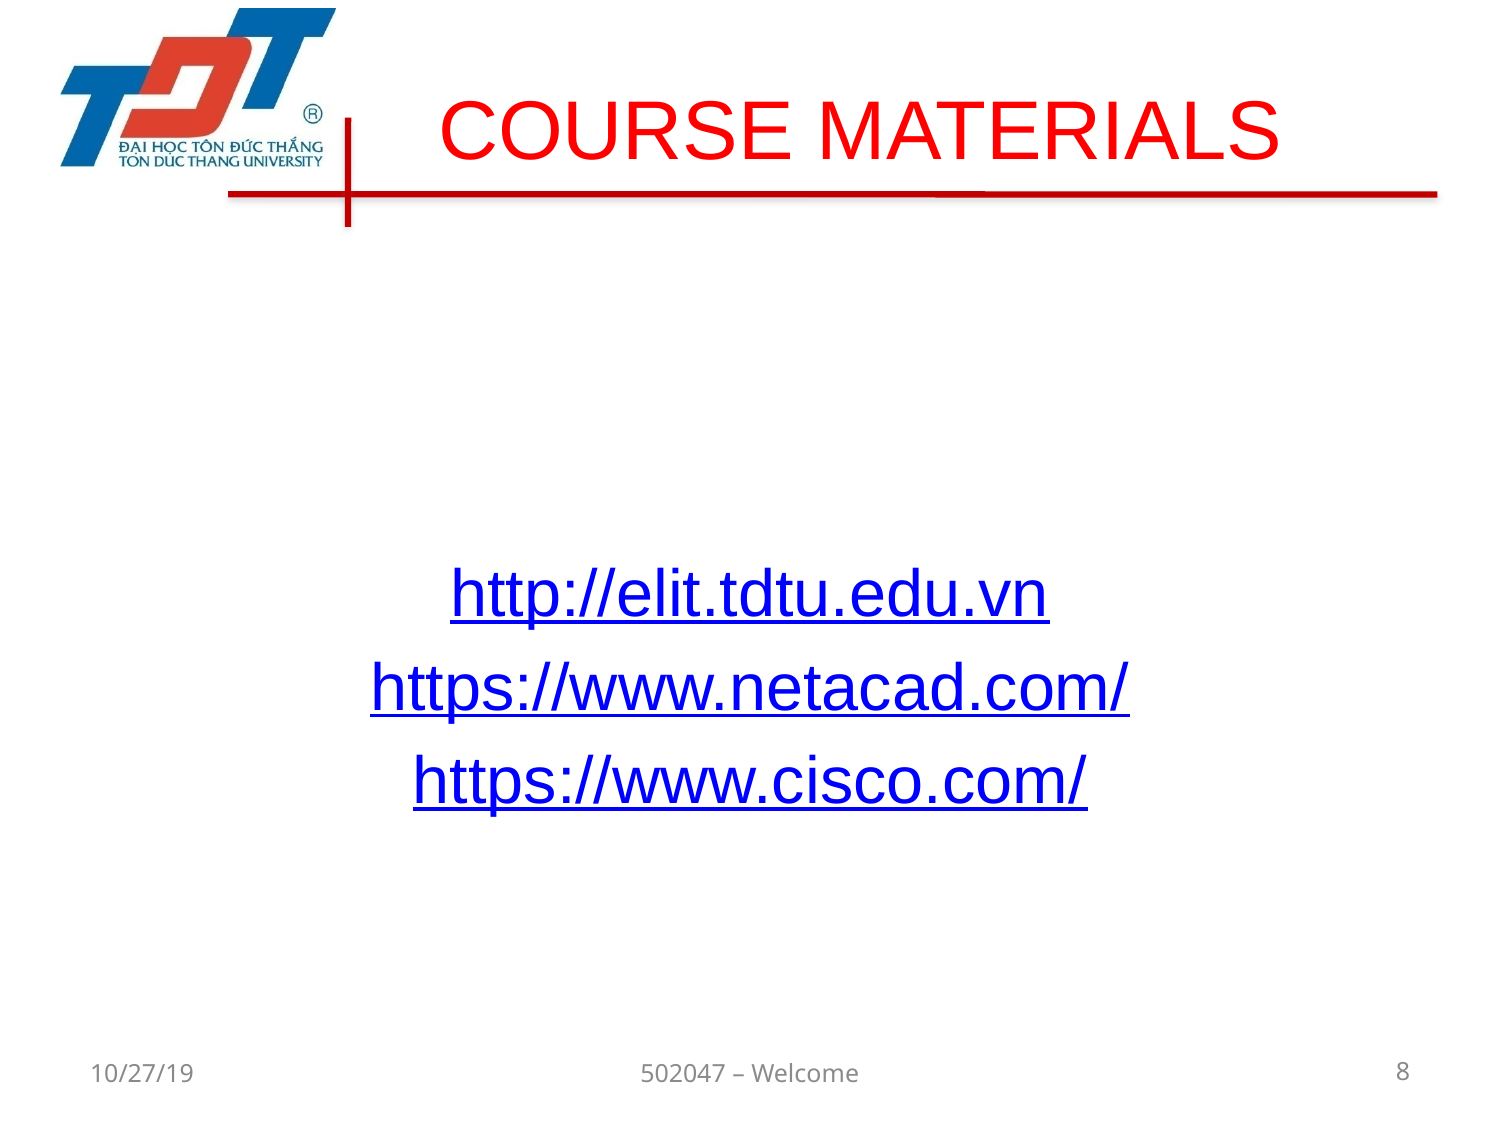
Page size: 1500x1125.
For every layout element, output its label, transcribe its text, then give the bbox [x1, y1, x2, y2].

picture [60, 8, 336, 167]
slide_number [75, 1042, 425, 1103]
list http://elit.tdtu.edu.vn https://www.netacad.com/ https://www.cisco.com/ [75, 262, 1425, 1005]
title COURSE MATERIALS [318, 27, 1426, 225]
slide_number 8 [1074, 1042, 1425, 1103]
footer 502047 – Welcome [512, 1042, 988, 1103]
